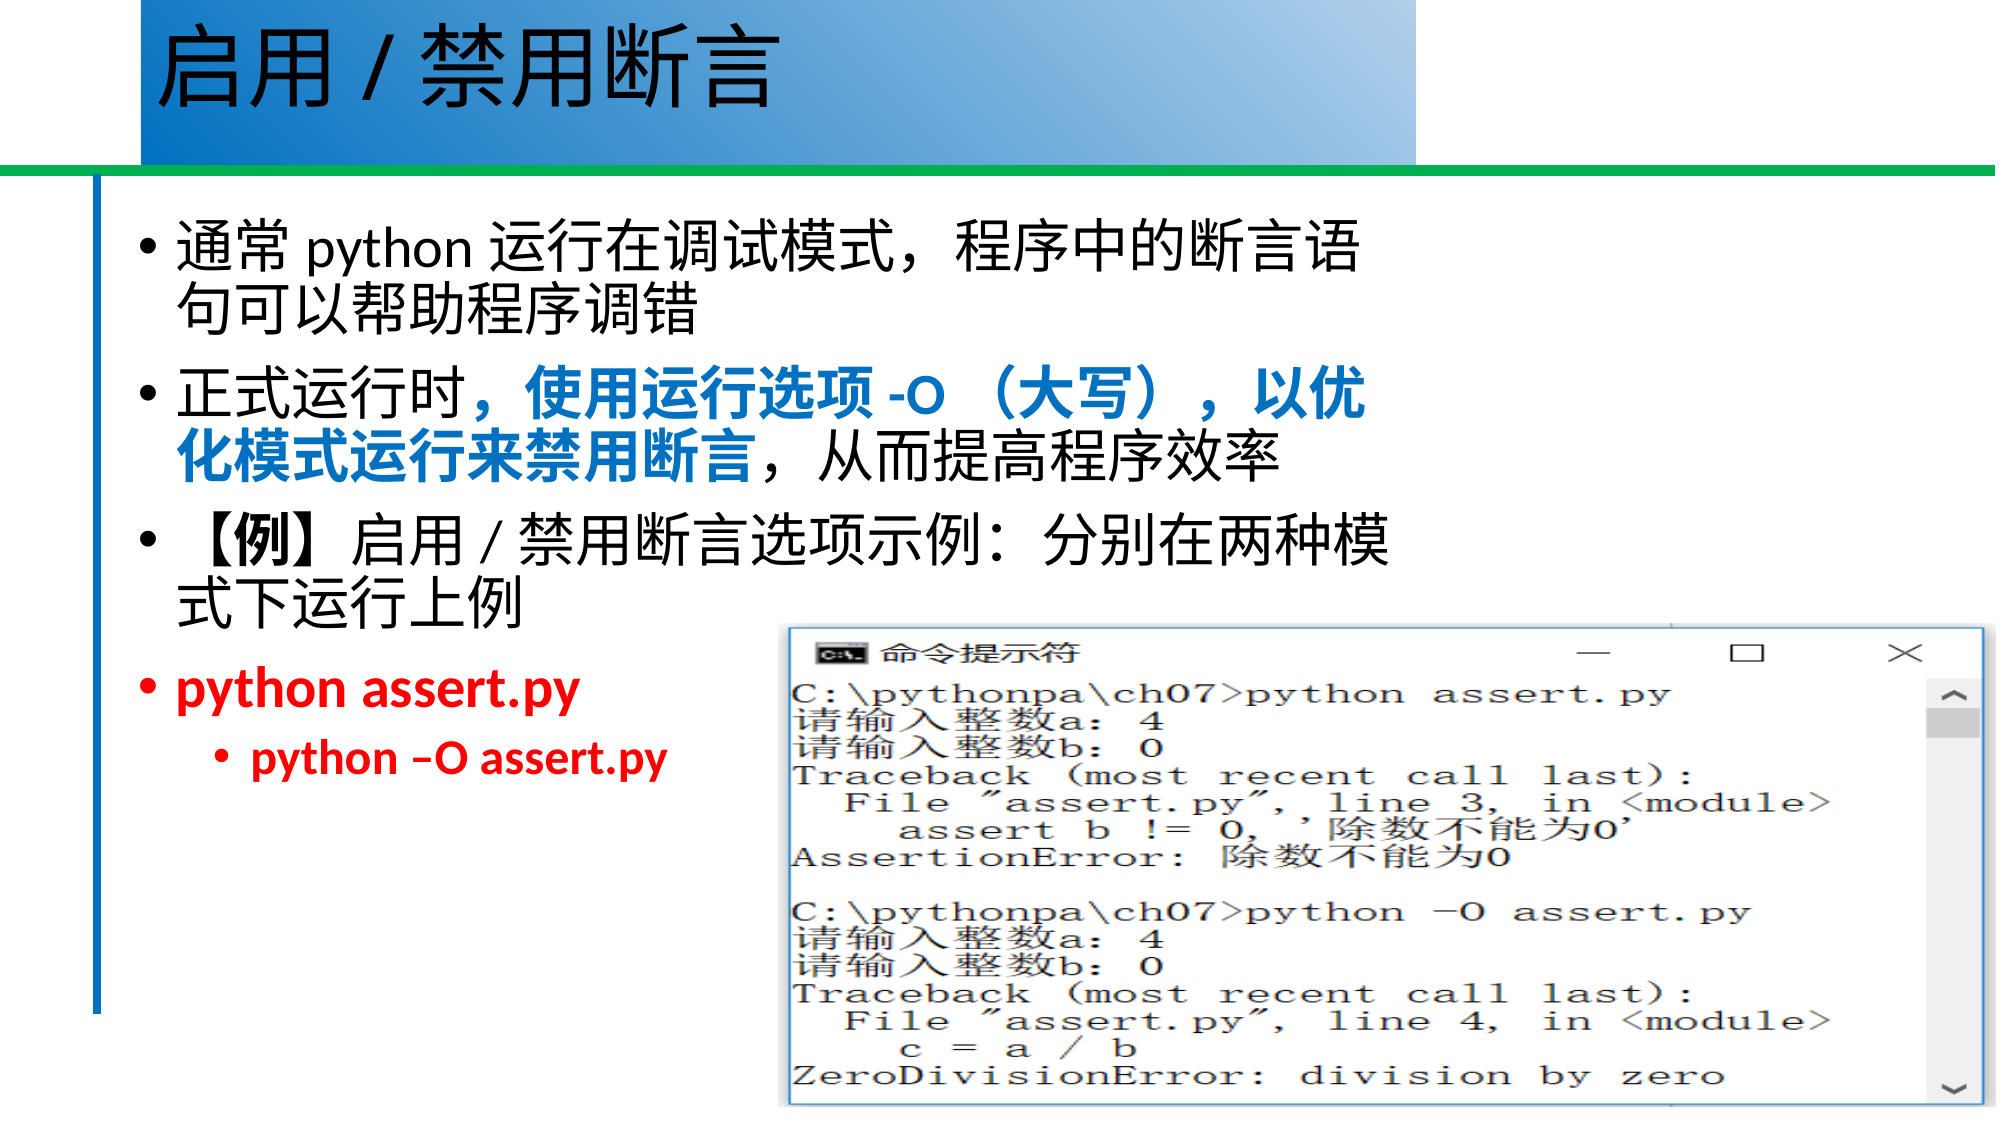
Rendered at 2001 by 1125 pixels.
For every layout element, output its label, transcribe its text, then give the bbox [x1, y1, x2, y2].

list 通常python运行在调试模式，程序中的断言语句可以帮助程序调错 正式运行时，使用运行选项-O（大写），以优化模式运行来禁用断言，从而提高程序效率 【例】启用/禁用断言选项示例：分别在两种模式下运行上例 python assert.py python –O assert.py [122, 209, 1434, 885]
picture [778, 623, 1996, 1107]
title 启用/禁用断言 [140, 0, 1416, 165]
